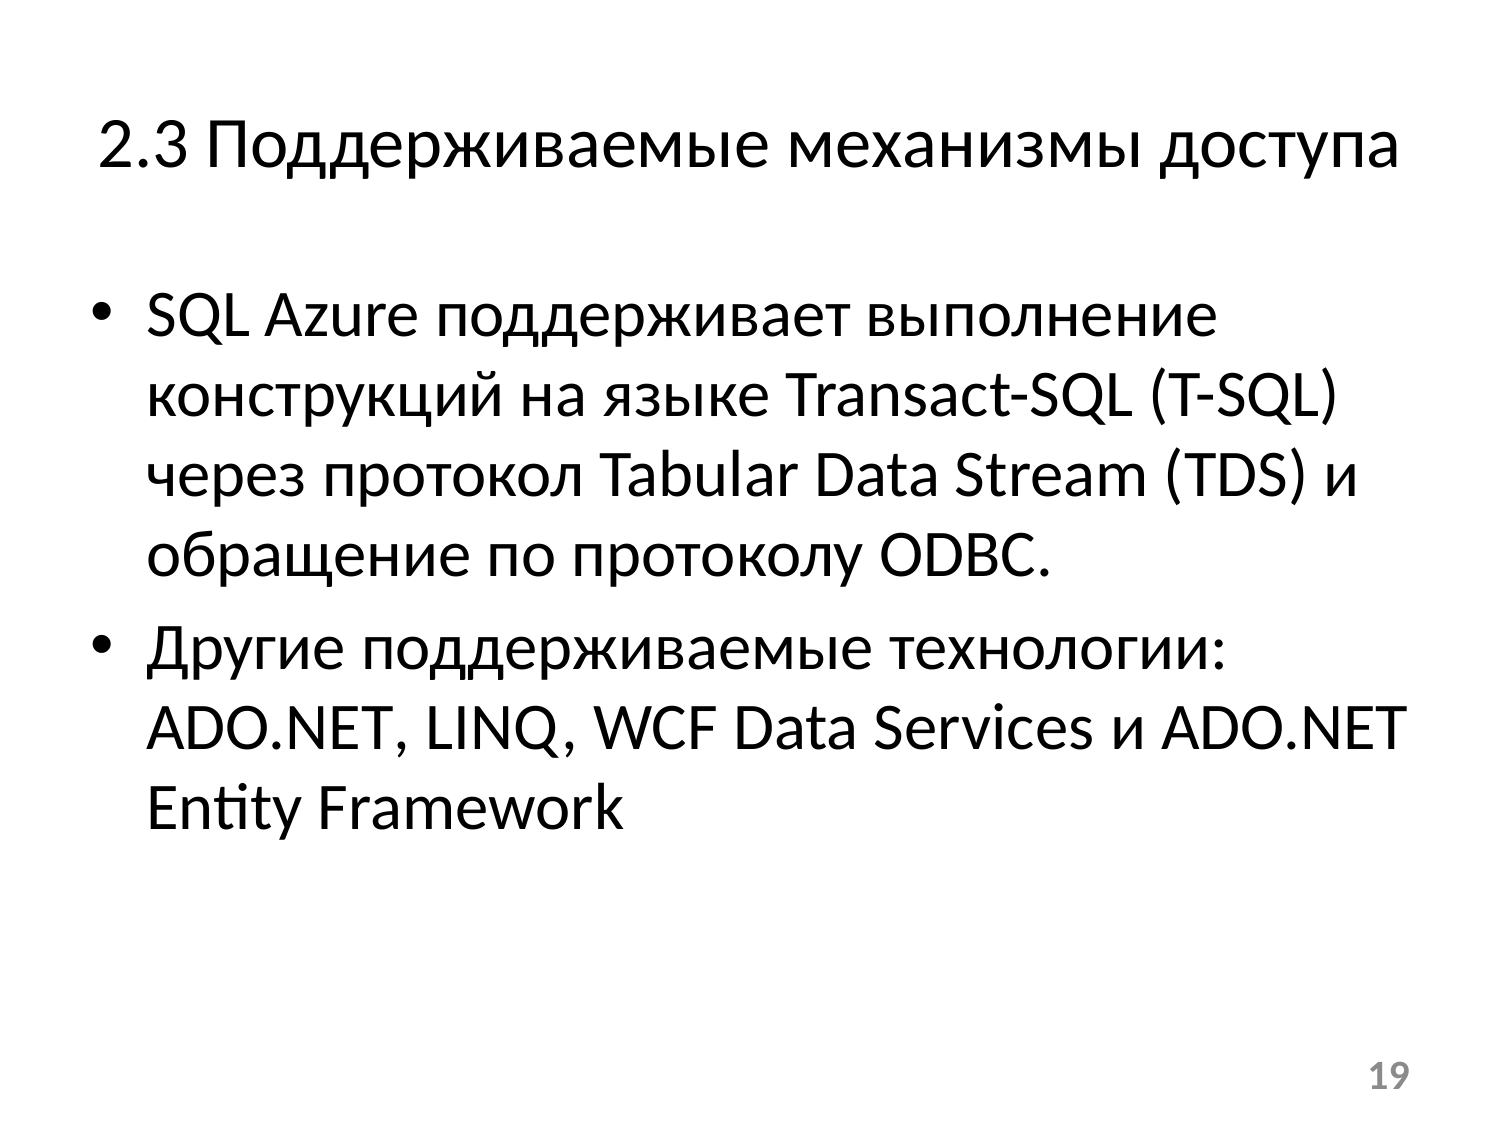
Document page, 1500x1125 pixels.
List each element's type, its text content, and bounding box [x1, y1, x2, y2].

slide_number 19 [1074, 1042, 1425, 1103]
title 2.3 Поддерживаемые механизмы доступа [75, 45, 1425, 233]
list SQL Azure поддерживает выполнение конструкций на языке Transact-SQL (T-SQL) через протокол Tabular Data Stream (TDS) и обращение по протоколу ODBC. Другие поддерживаемые технологии: ADO.NET, LINQ, WCF Data Services и ADO.NET Entity Framework [75, 262, 1425, 1005]
